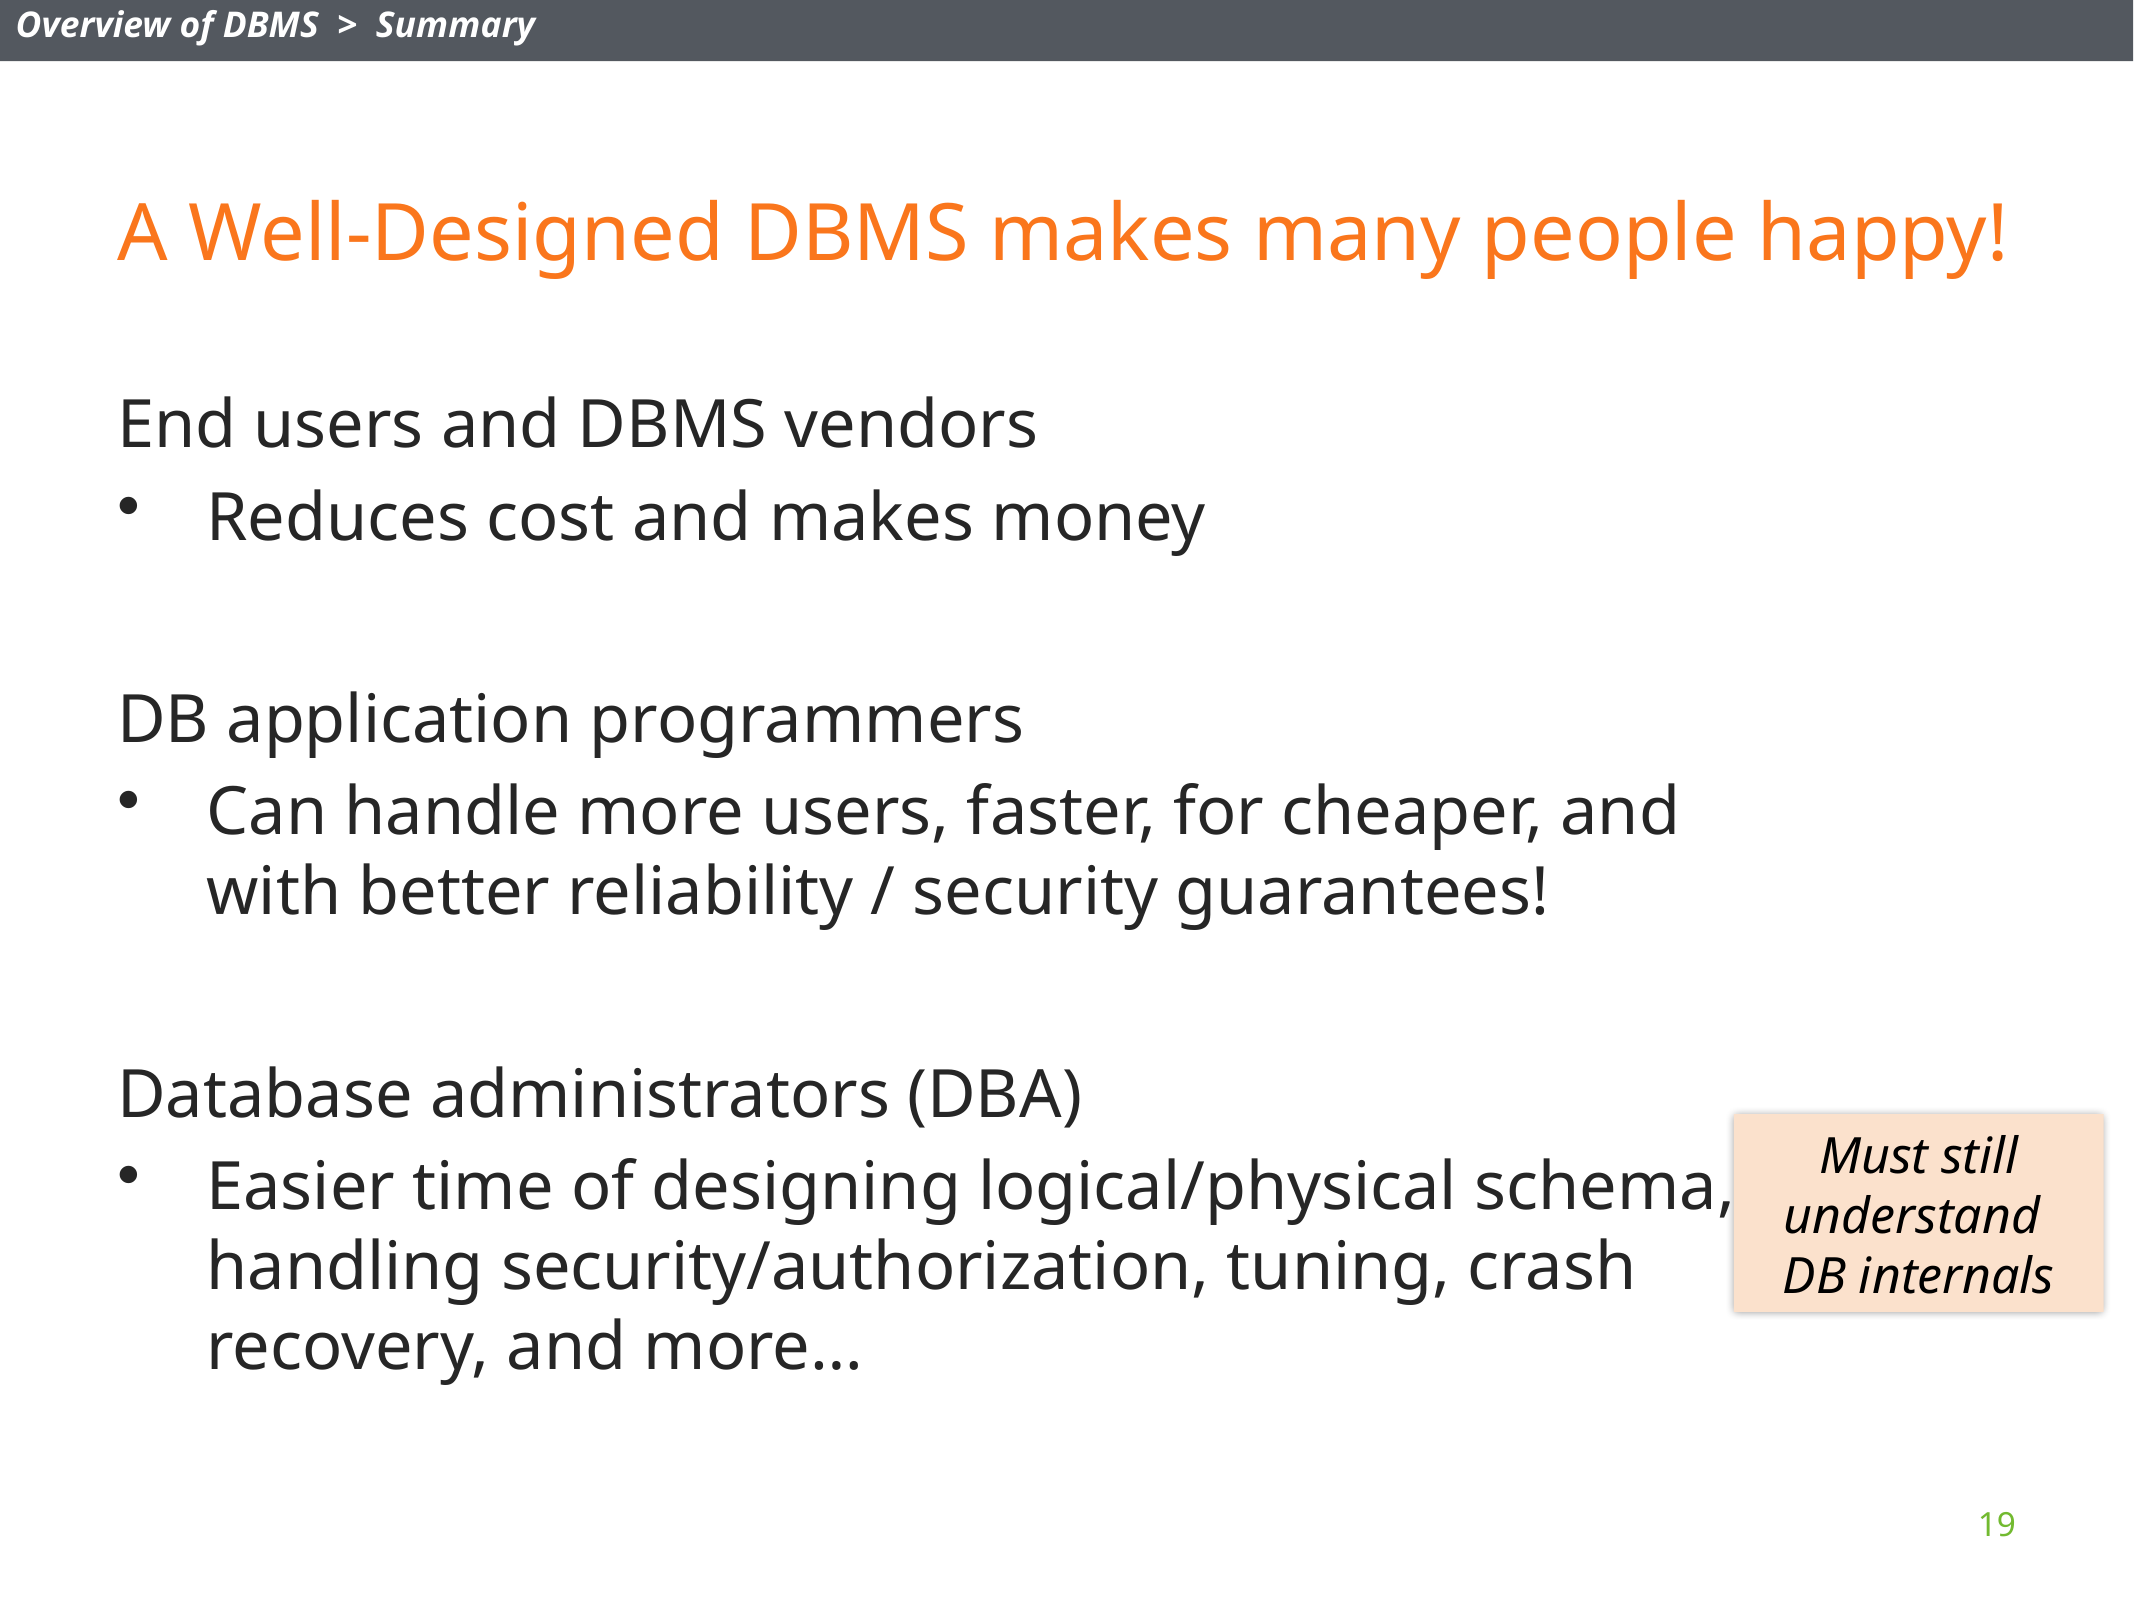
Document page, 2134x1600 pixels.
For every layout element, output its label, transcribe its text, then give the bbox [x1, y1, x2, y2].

title A Well-Designed DBMS makes many people happy! [106, 130, 2028, 327]
text_box Must still understand DB internals [1733, 1114, 2104, 1312]
slide_number 19 [1918, 1493, 2028, 1558]
text_box Overview of DBMS > Summary [0, 0, 551, 52]
list End users and DBMS vendors Reduces cost and makes money DB application programmers Can handle more users, faster, for cheaper, and with better reliability / security guarantees! Database administrators (DBA) Easier time of designing logical/physical schema, handling security/authorization, tuning, crash recovery, and more… [106, 369, 1777, 1445]
